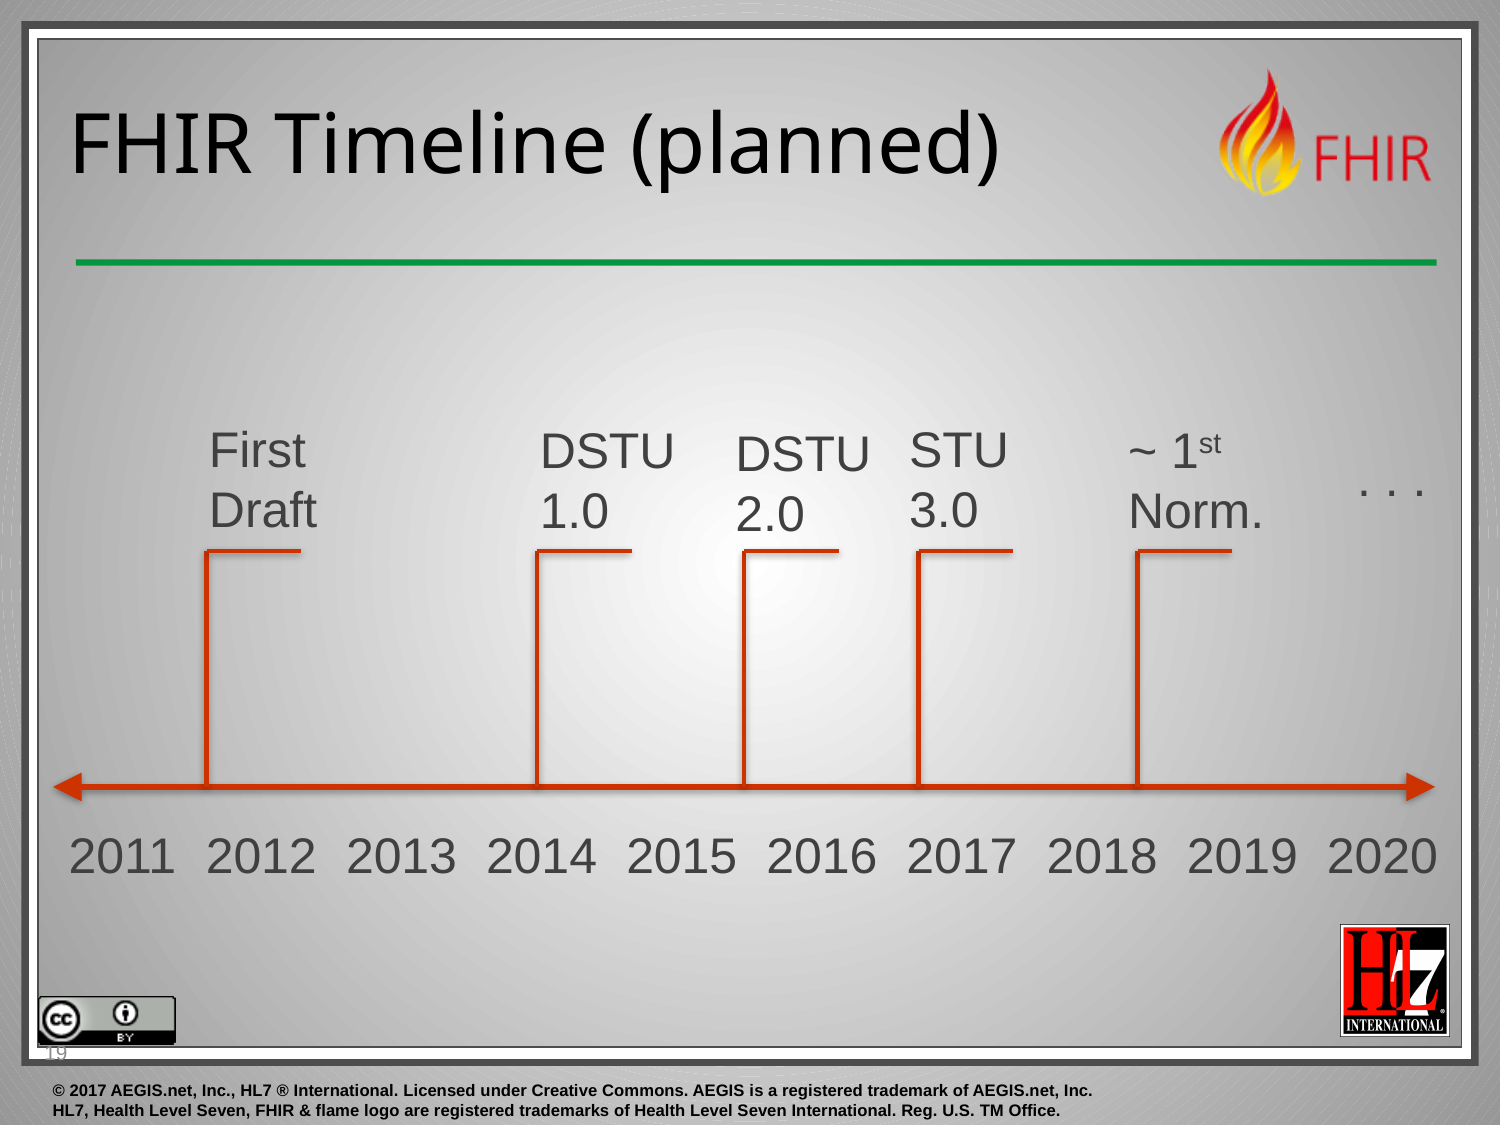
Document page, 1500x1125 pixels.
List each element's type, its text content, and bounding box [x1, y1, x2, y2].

text_box . . . [1342, 439, 1443, 515]
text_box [537, 550, 633, 788]
text_box First Draft [194, 410, 333, 545]
text_box 2017 [891, 815, 1033, 891]
text_box 2016 [753, 815, 891, 891]
slide_number 19 [29, 1034, 148, 1071]
title FHIR Timeline (planned) [53, 54, 1128, 244]
text_box 2018 [1033, 815, 1172, 891]
picture [1217, 66, 1438, 198]
text_box 2011 [53, 815, 192, 891]
text_box 2012 [192, 815, 331, 891]
text_box 2020 [1313, 815, 1453, 891]
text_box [893, 409, 1025, 788]
picture [1340, 924, 1450, 1037]
text_box 2019 [1172, 815, 1313, 891]
text_box DSTU 1.0 [525, 410, 691, 546]
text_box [719, 413, 888, 788]
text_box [206, 550, 302, 788]
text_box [1112, 410, 1281, 788]
text_box 2014 [472, 815, 611, 891]
picture [38, 996, 176, 1045]
text_box 2015 [611, 815, 753, 891]
text_box 2013 [331, 815, 472, 891]
